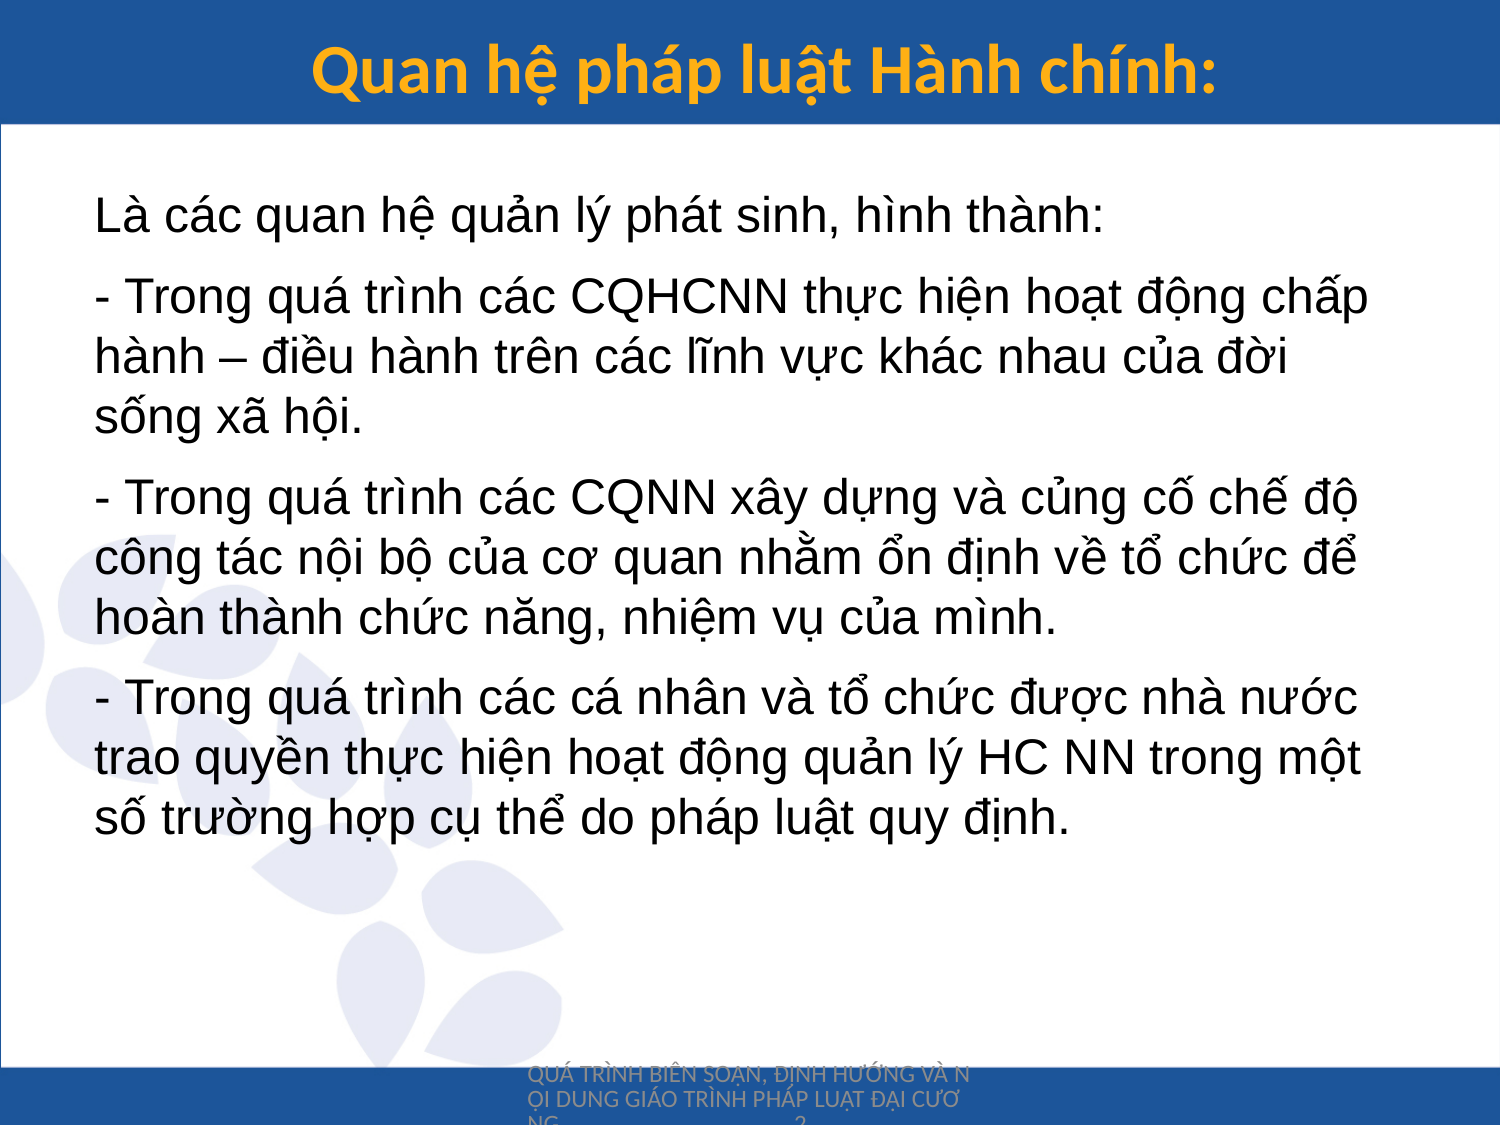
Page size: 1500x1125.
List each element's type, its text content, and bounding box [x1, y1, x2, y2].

footer QUÁ TRÌNH BIÊN SOẠN, ĐỊNH HƯỚNG VÀ NỘI DUNG GIÁO TRÌNH PHÁP LUẬT ĐẠI CƯƠNG 2 [512, 1042, 988, 1103]
text_box Là các quan hệ quản lý phát sinh, hình thành: - Trong quá trình các CQHCNN thực hiện hoạt động chấp hành – điều hành trên các lĩnh vực khác nhau của đời sống xã hội. - Trong quá trình các CQNN xây dựng và củng cố chế độ công tác nội bộ của cơ quan nhằm ổn định về tổ chức để hoàn thành chức năng, nhiệm vụ của mình. - Trong quá trình các cá nhân và tổ chức được nhà nước trao quyền thực hiện hoạt động quản lý HC NN trong một số trường hợp cụ thể do pháp luật quy định. [79, 174, 1421, 999]
text_box Quan hệ pháp luật Hành chính: [106, 24, 1425, 117]
picture [0, 0, 1500, 1125]
slide_number [1074, 1042, 1425, 1103]
